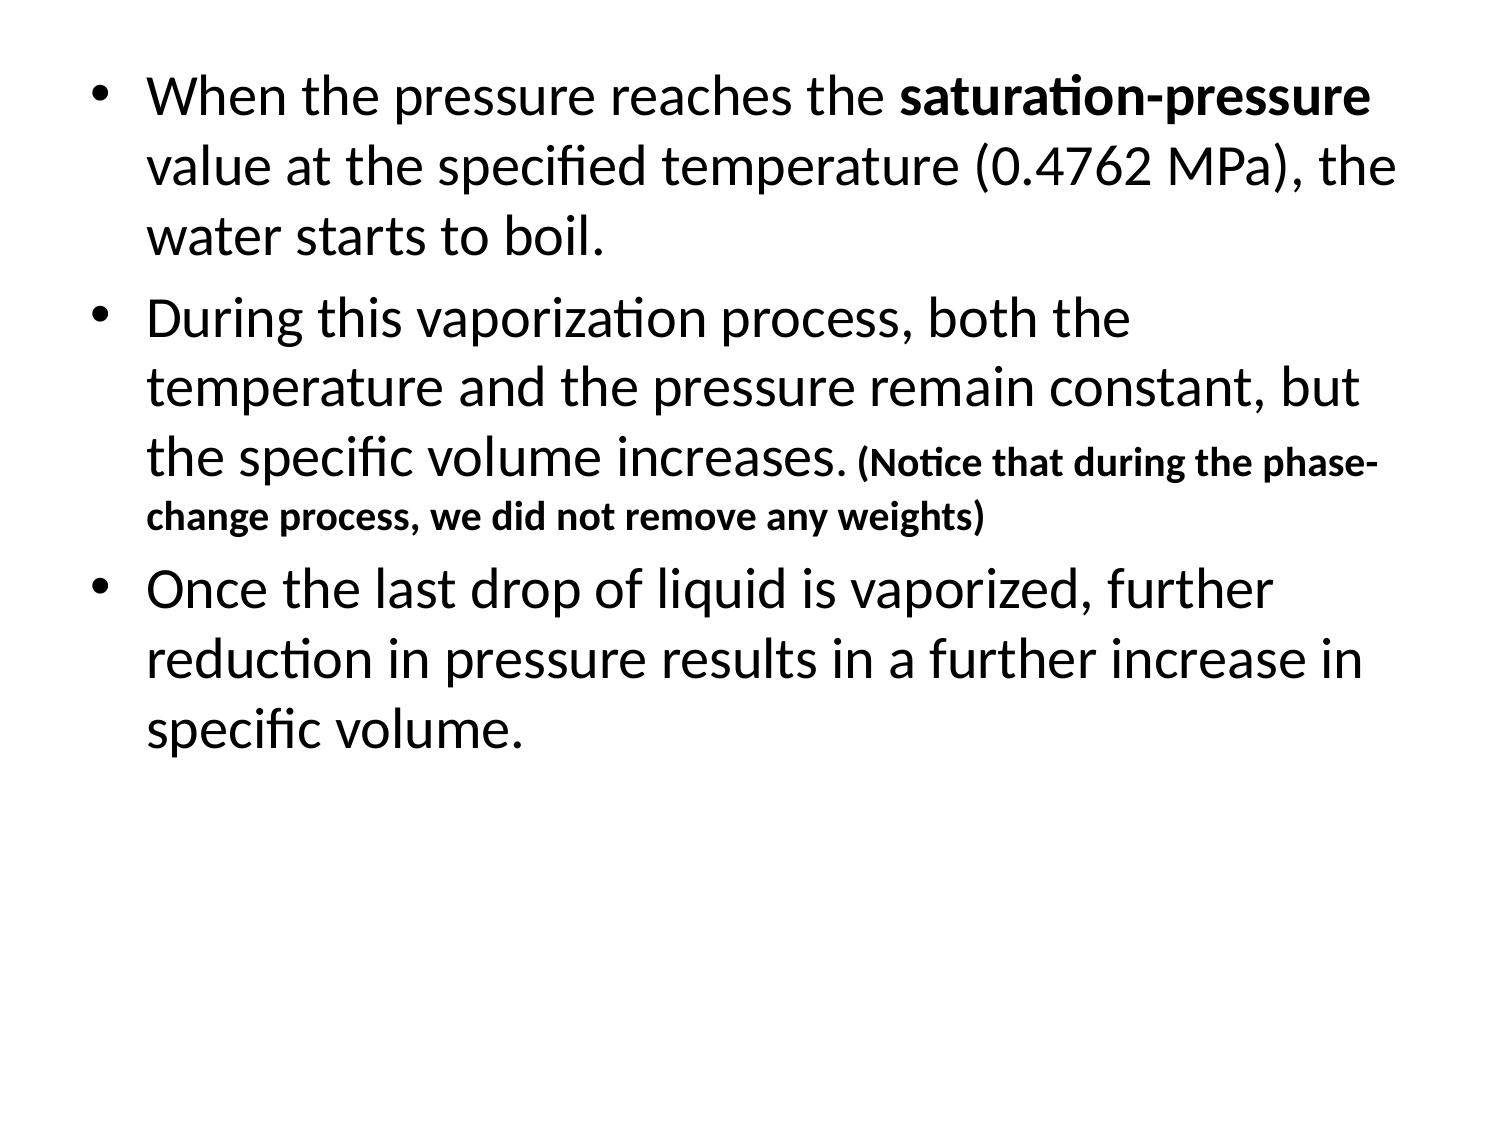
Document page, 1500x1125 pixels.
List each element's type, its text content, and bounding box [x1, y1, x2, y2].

list When the pressure reaches the saturation-pressure value at the specified temperature (0.4762 MPa), the water starts to boil. During this vaporization process, both the temperature and the pressure remain constant, but the specific volume increases. (Notice that during the phase-change process, we did not remove any weights) Once the last drop of liquid is vaporized, further reduction in pressure results in a further increase in specific volume. [75, 50, 1425, 1005]
